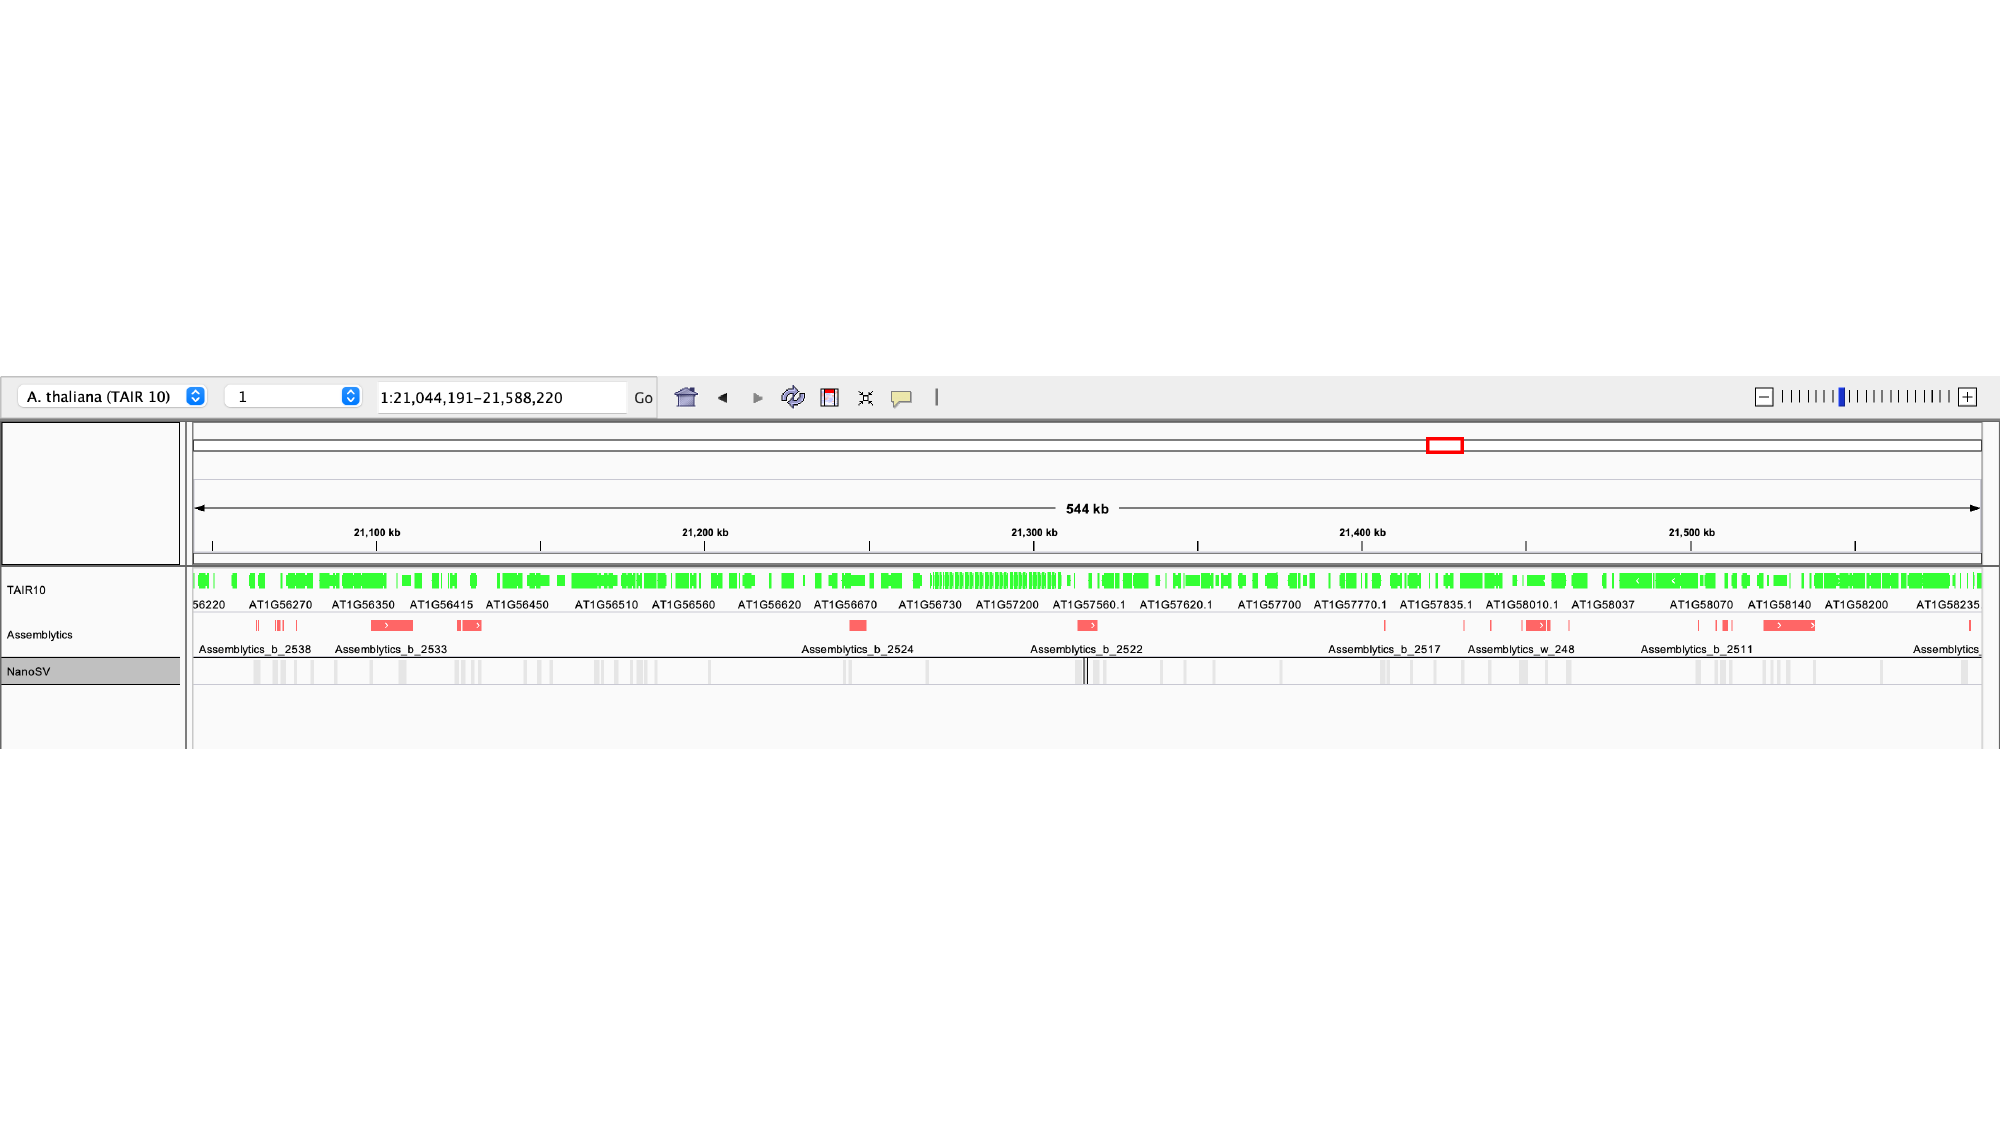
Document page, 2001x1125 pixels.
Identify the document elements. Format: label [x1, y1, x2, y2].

picture [0, 376, 2000, 749]
